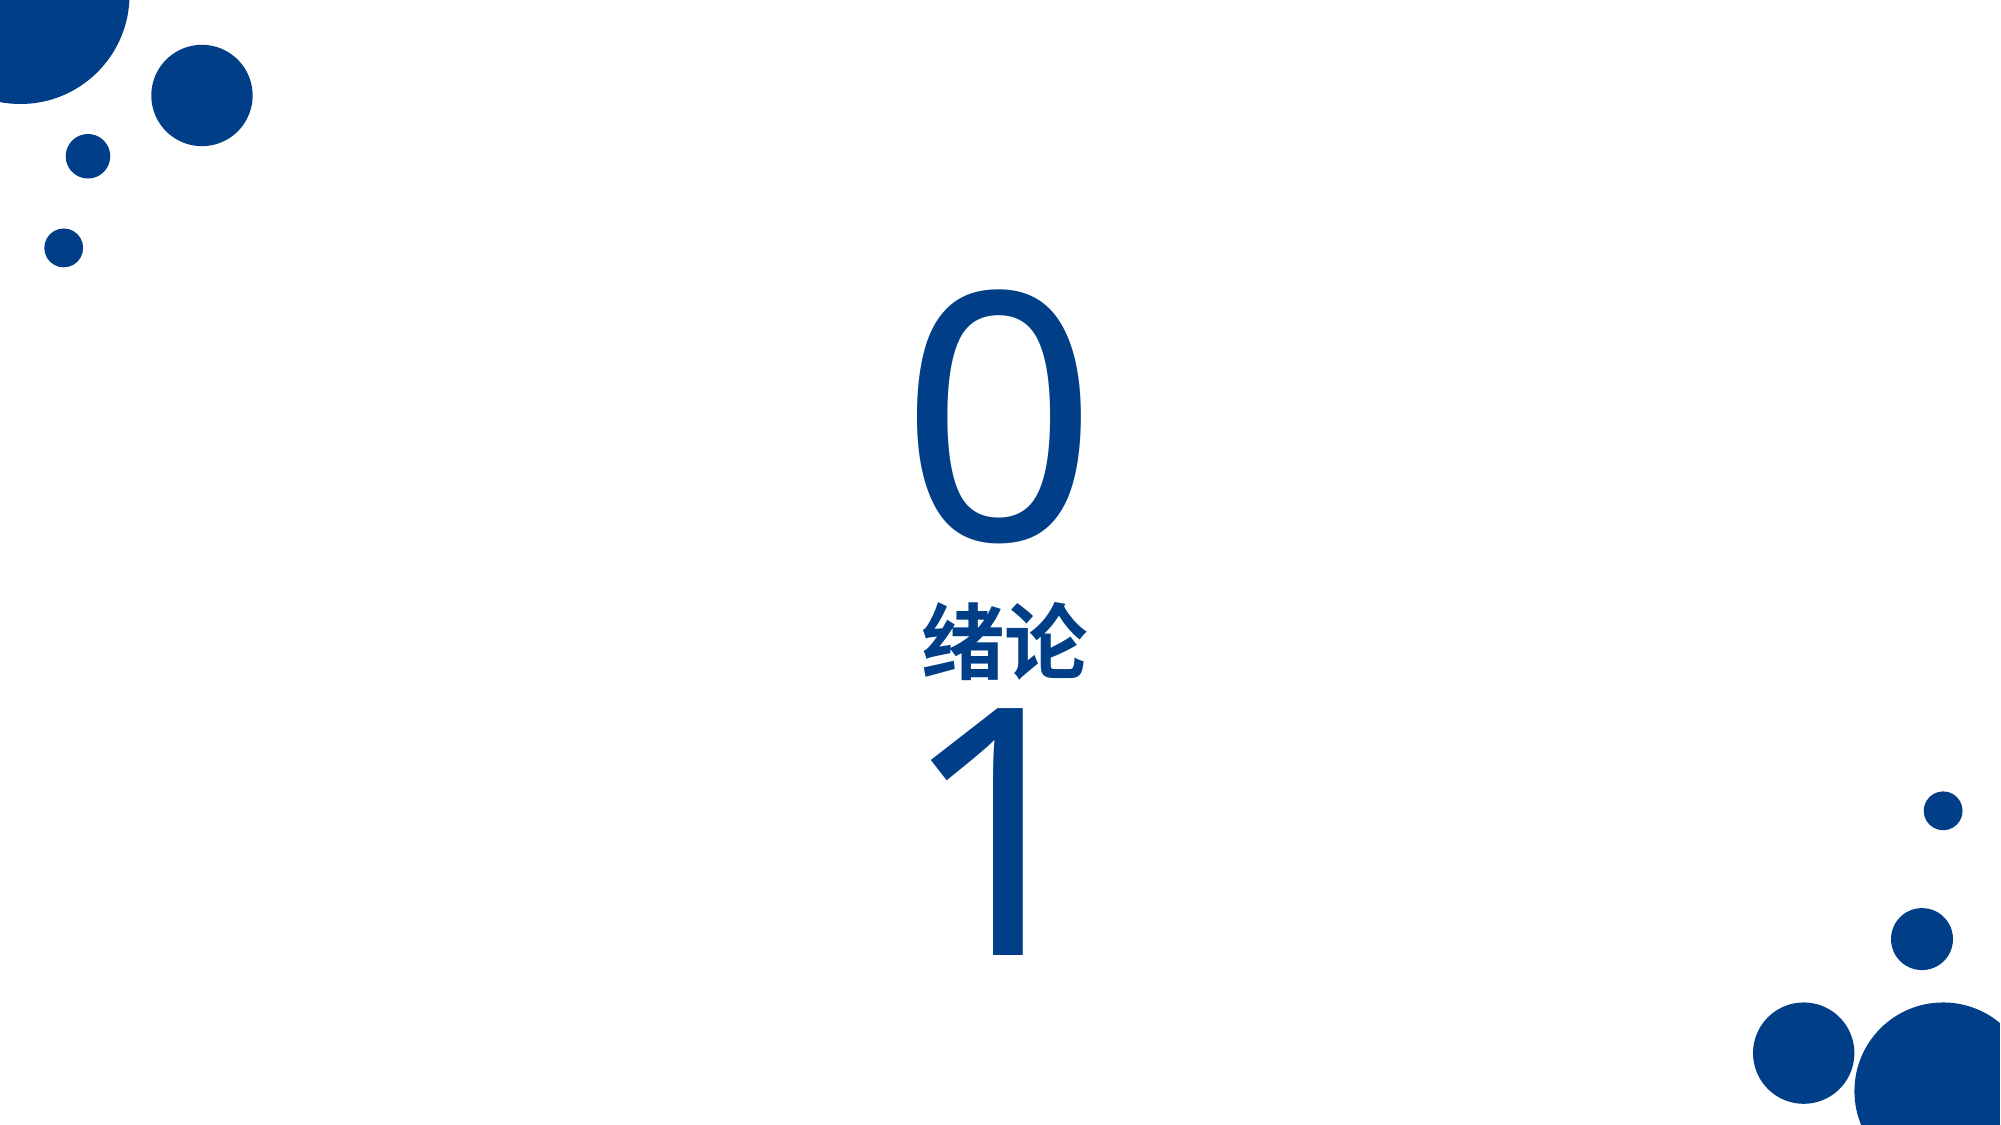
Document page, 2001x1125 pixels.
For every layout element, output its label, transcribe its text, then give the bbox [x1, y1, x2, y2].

text_box [1889, 907, 1955, 972]
text_box 01 [797, 187, 1203, 582]
text_box [150, 43, 254, 148]
text_box [64, 133, 112, 180]
text_box [1922, 790, 1964, 832]
text_box [43, 227, 85, 269]
text_box 绪论 [641, 582, 1368, 698]
text_box 01 [797, 698, 1203, 1032]
text_box [0, 0, 131, 106]
text_box [1853, 1001, 2000, 1125]
text_box [1752, 1001, 1856, 1105]
